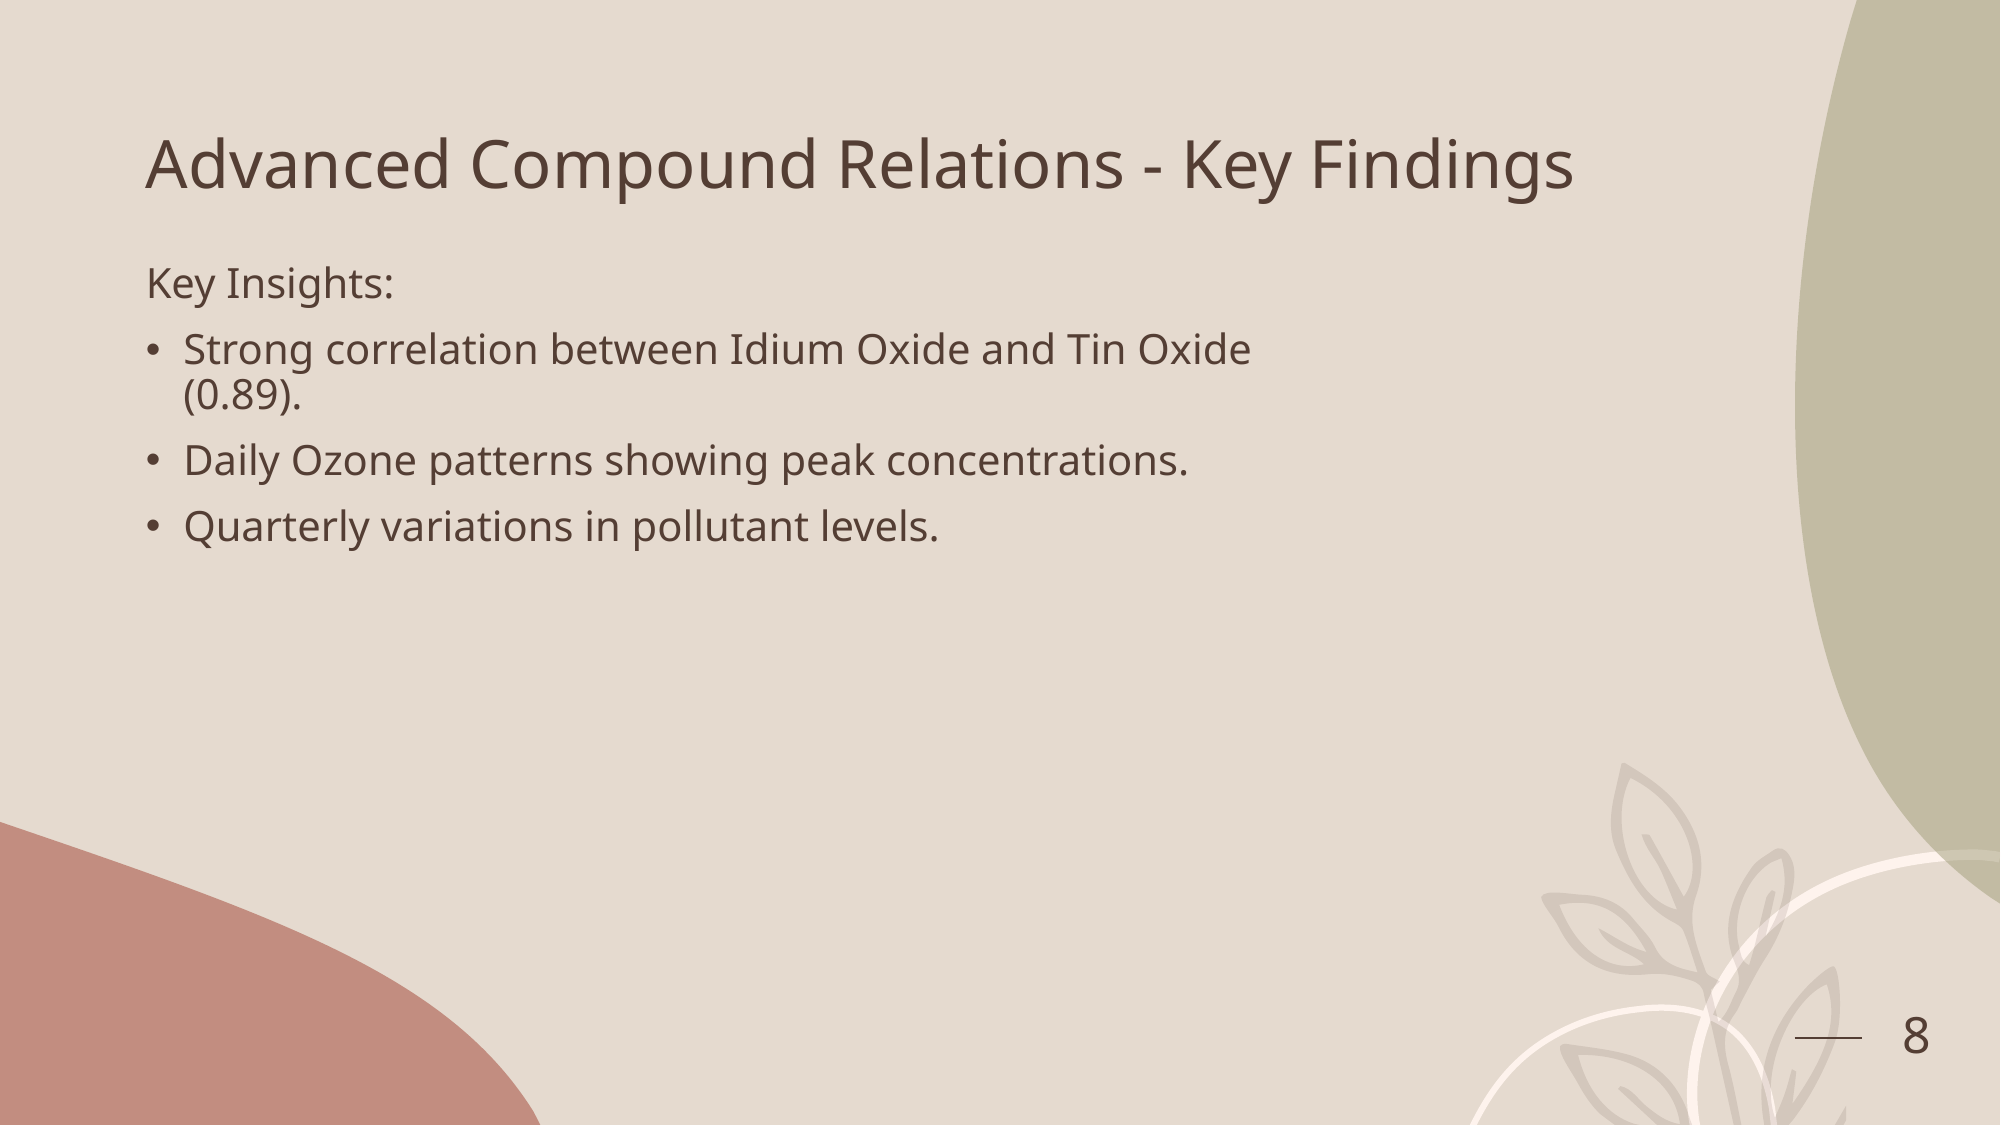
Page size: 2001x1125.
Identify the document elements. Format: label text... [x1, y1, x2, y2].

slide_number 8 [1862, 964, 1972, 1112]
list Key Insights: Strong correlation between Idium Oxide and Tin Oxide (0.89). Daily Ozone patterns showing peak concentrations. Quarterly variations in pollutant levels. [130, 255, 1304, 806]
title Advanced Compound Relations - Key Findings [130, 117, 1707, 211]
